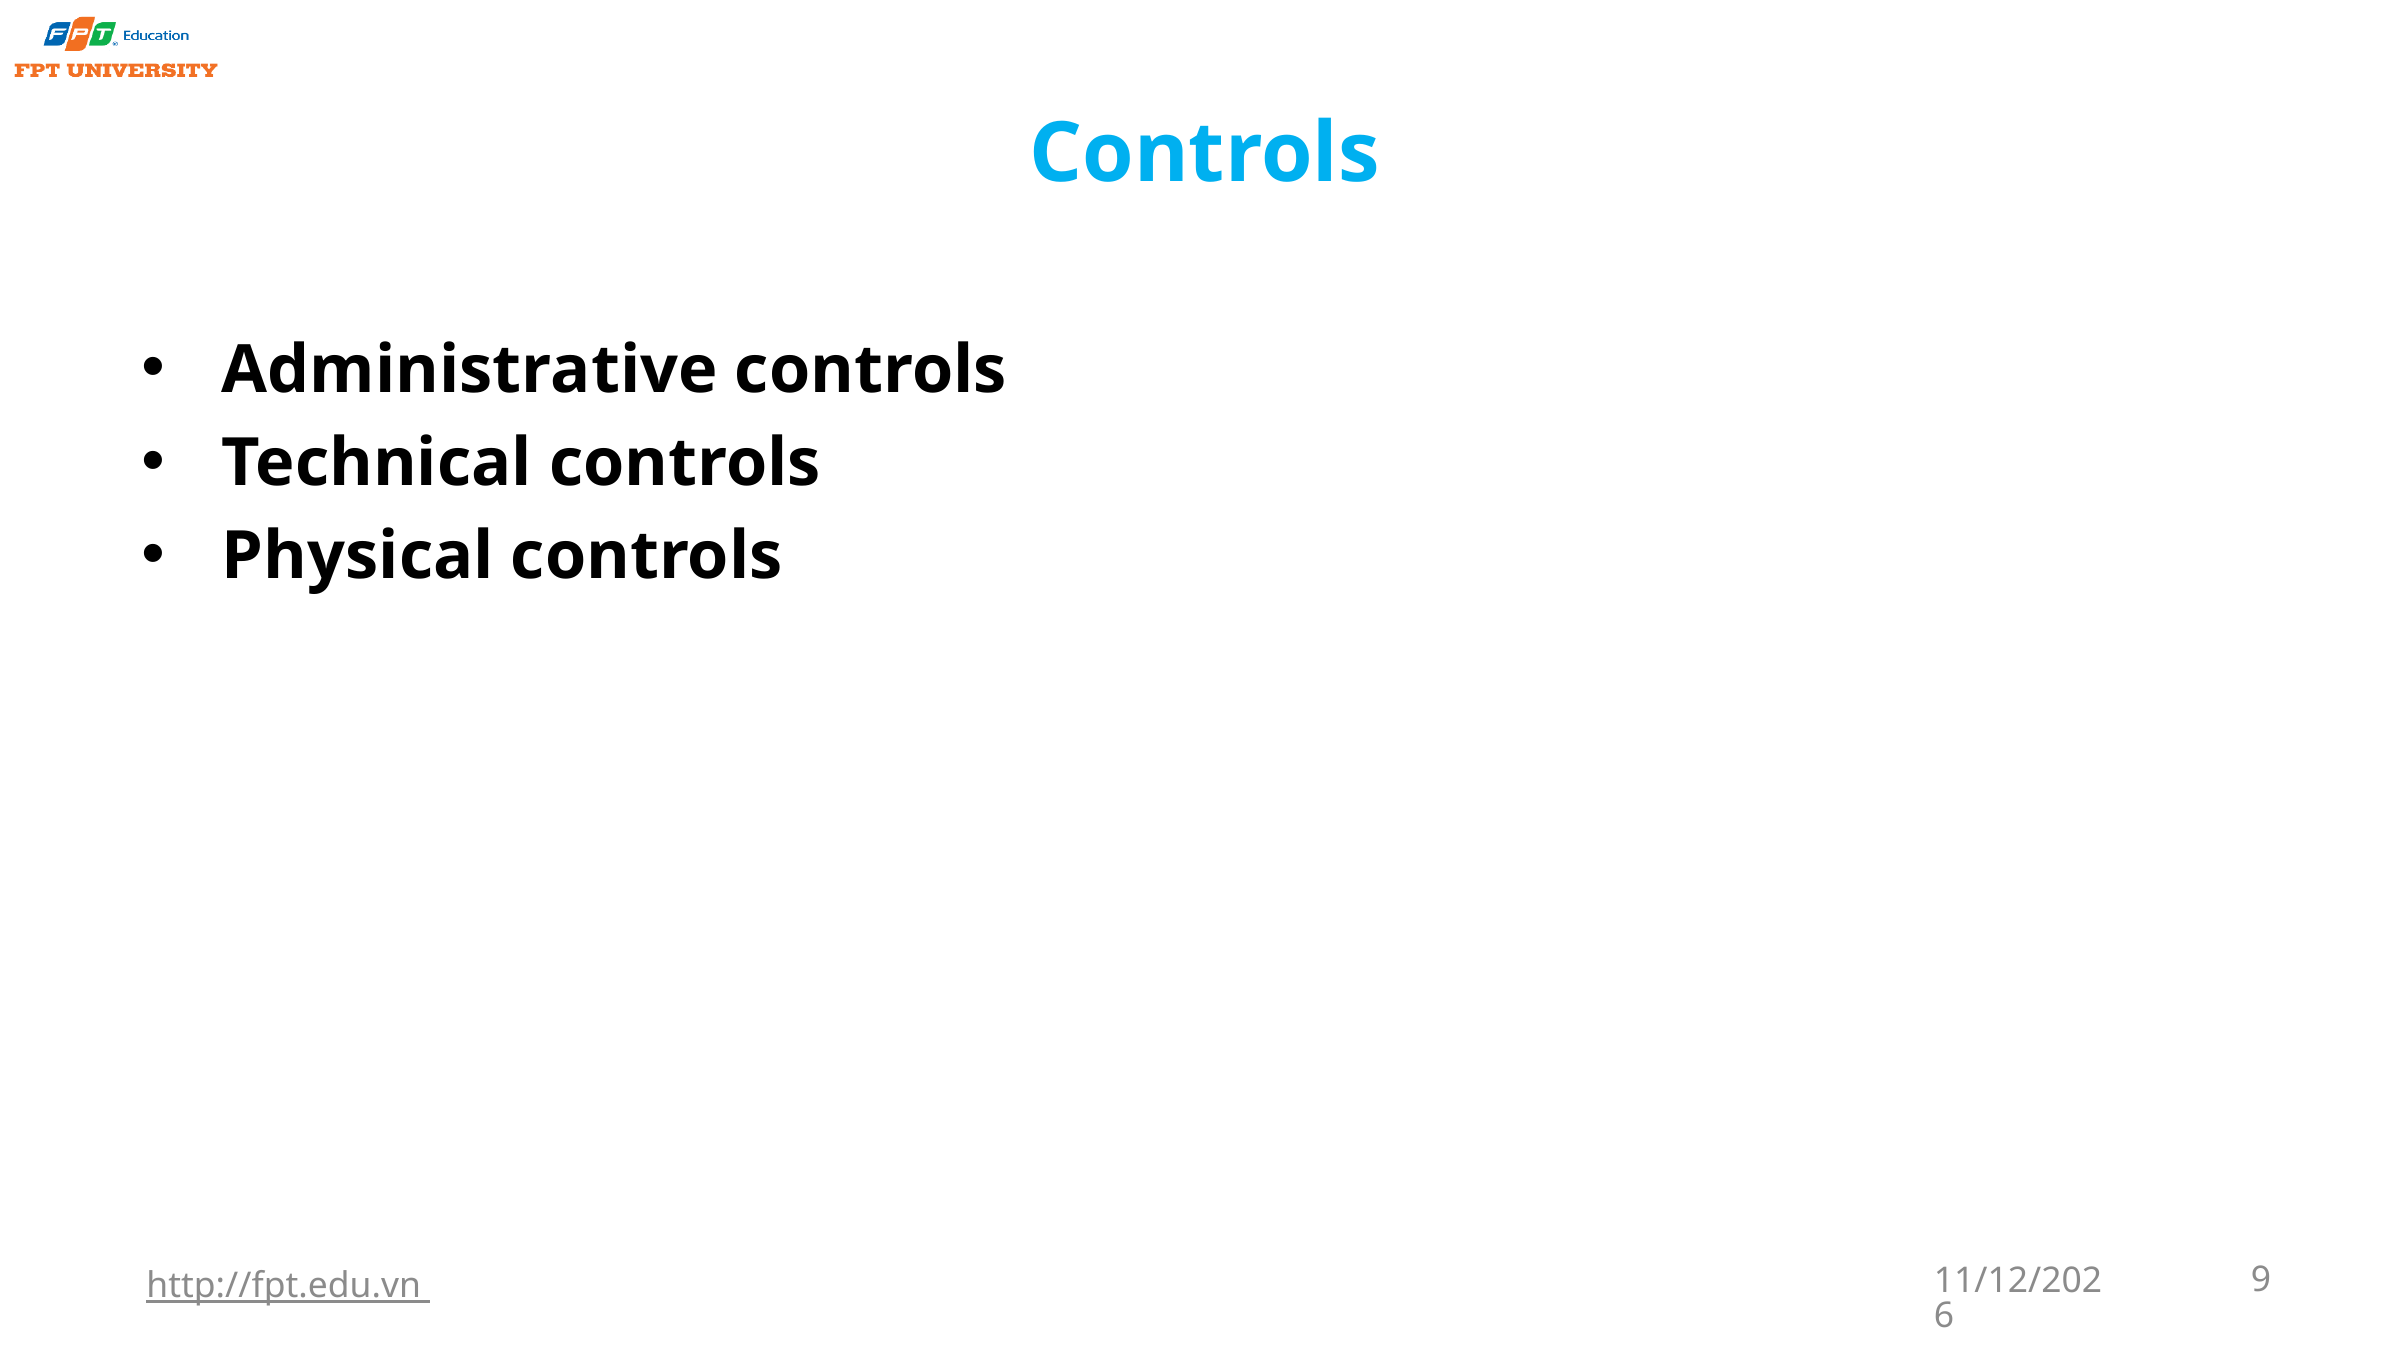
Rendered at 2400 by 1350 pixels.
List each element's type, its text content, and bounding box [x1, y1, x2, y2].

slide_number 9 [2175, 1250, 2293, 1312]
footer http://fpt.edu.vn [125, 1250, 885, 1322]
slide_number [1912, 1250, 2138, 1313]
title Controls [125, 36, 2285, 262]
list Administrative controls Technical controls Physical controls [120, 315, 2280, 1206]
picture [0, 0, 225, 93]
